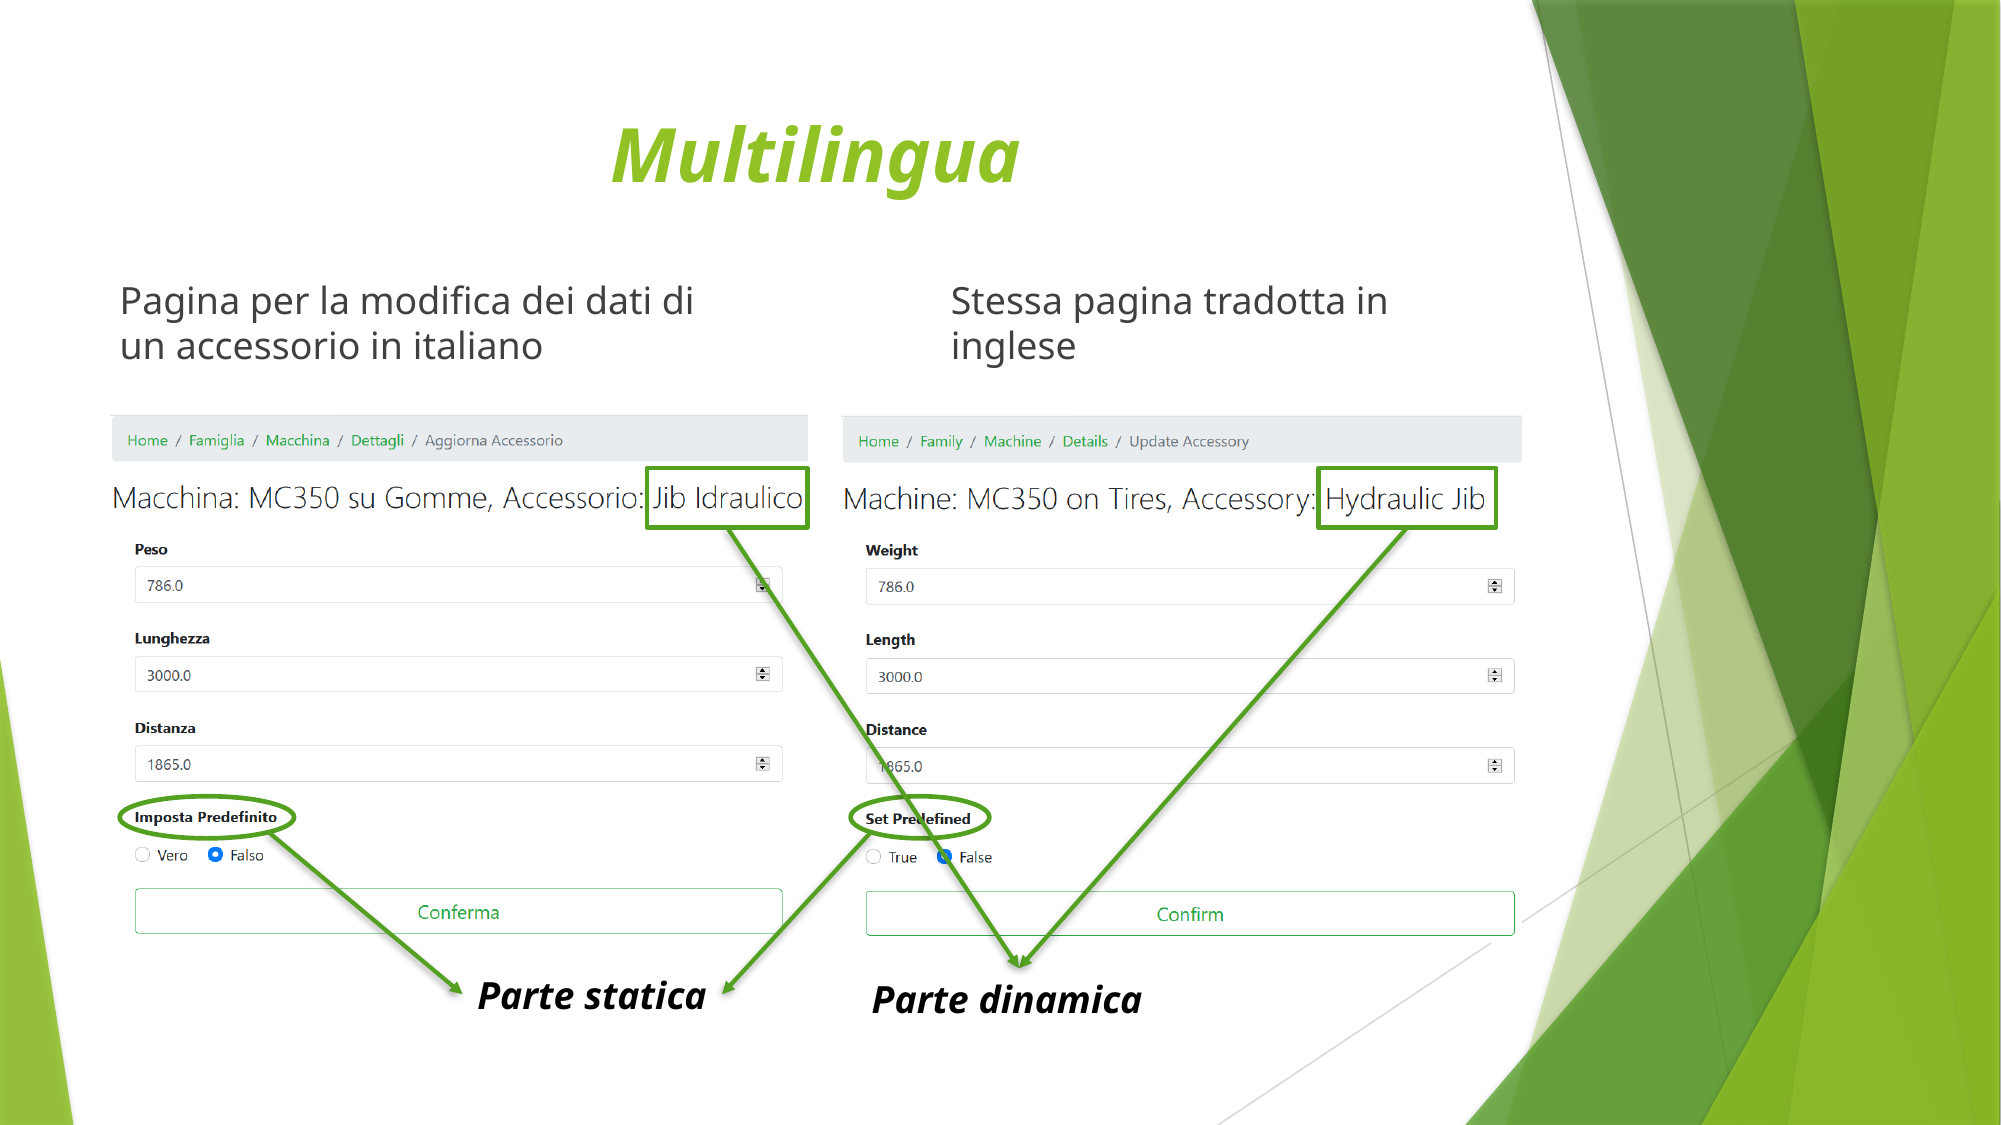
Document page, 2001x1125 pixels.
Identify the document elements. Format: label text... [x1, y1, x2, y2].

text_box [726, 527, 1020, 969]
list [840, 413, 1522, 943]
text_box Parte dinamica [856, 978, 1182, 1028]
title Multilingua [111, 99, 1522, 233]
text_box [267, 831, 460, 996]
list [110, 413, 808, 943]
text_box Parte statica [462, 964, 723, 1025]
list Stessa pagina tradotta in inglese [935, 274, 1522, 370]
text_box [725, 977, 872, 996]
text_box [1018, 526, 1408, 969]
list Pagina per la modifica dei dati di un accessorio in italiano [104, 274, 747, 370]
